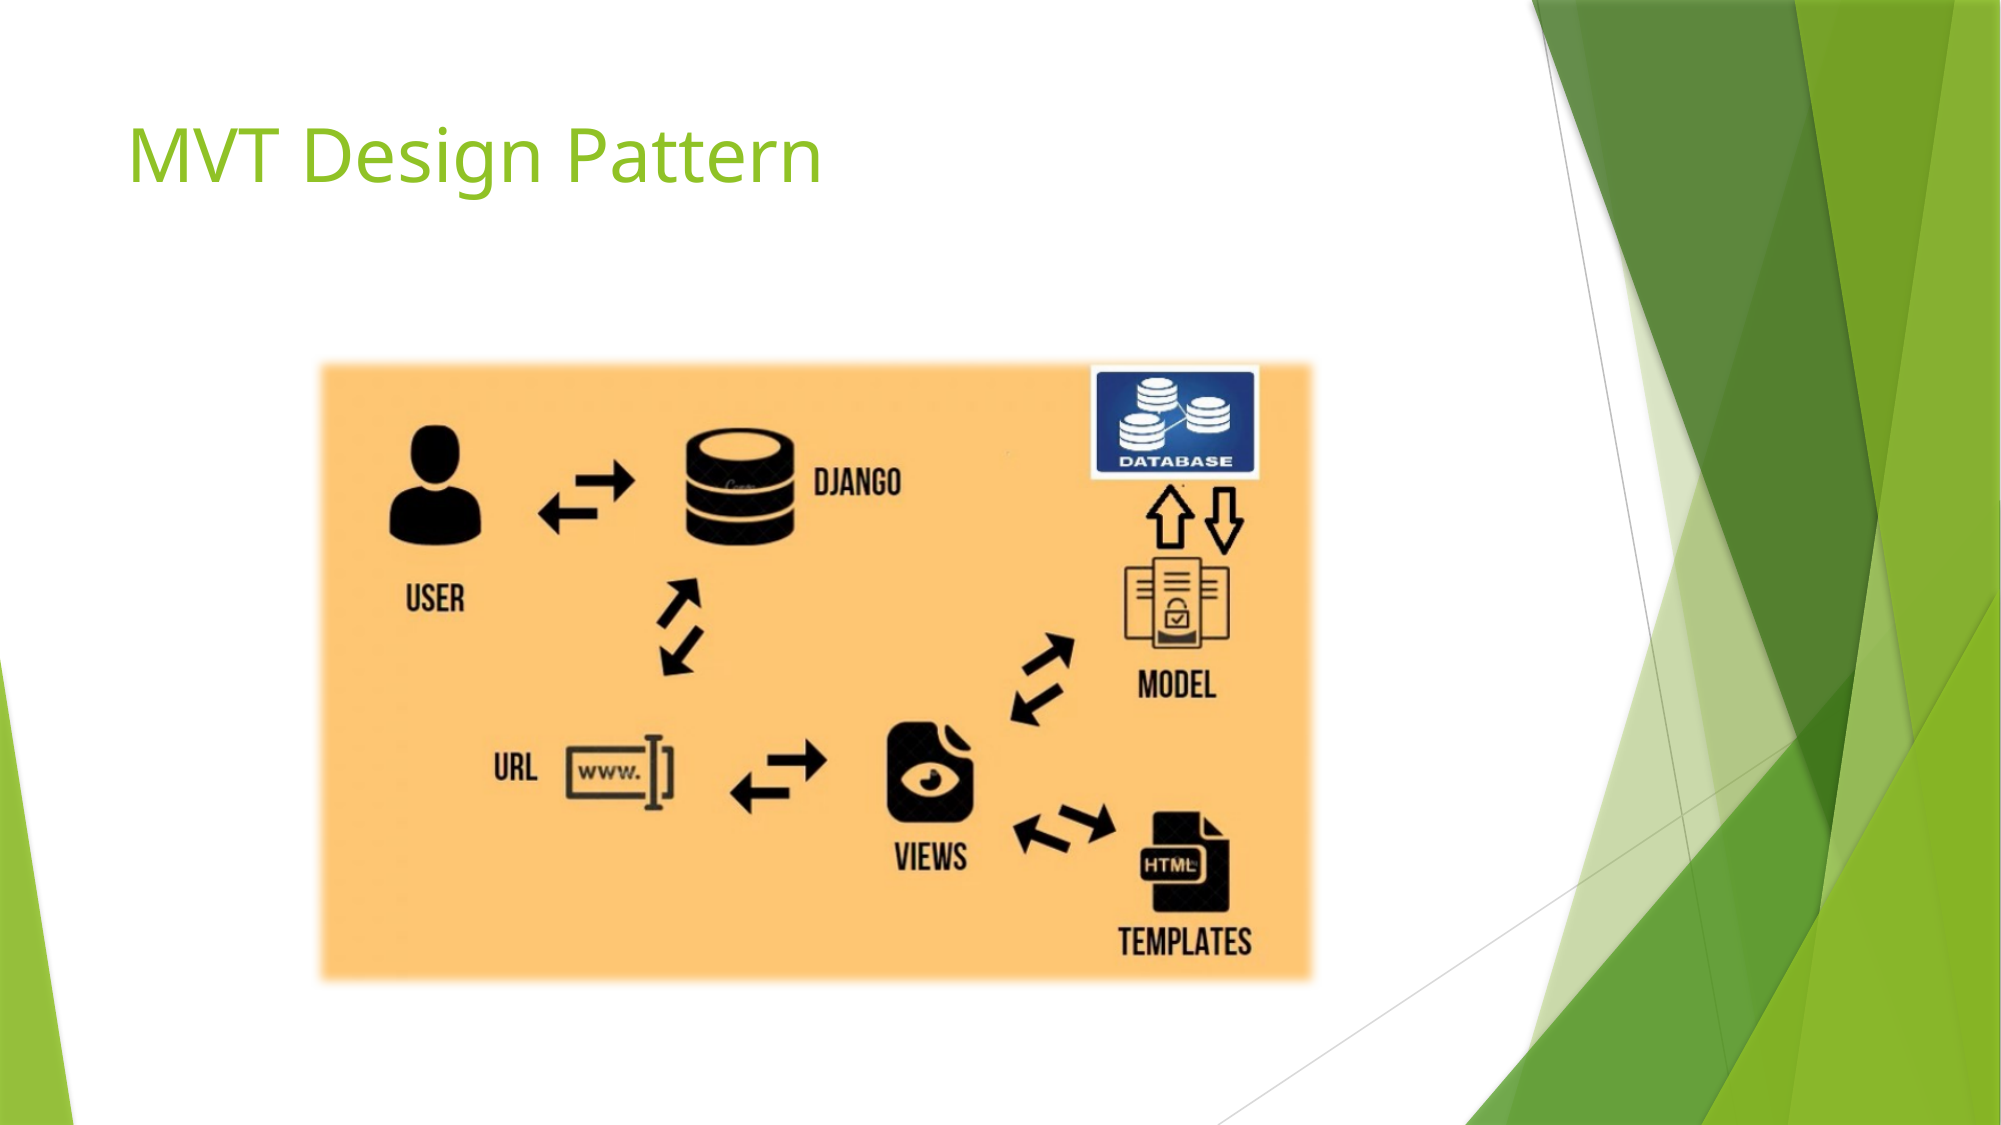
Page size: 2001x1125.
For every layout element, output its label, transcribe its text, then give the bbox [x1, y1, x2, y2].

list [311, 353, 1322, 992]
title MVT Design Pattern [111, 99, 1522, 317]
